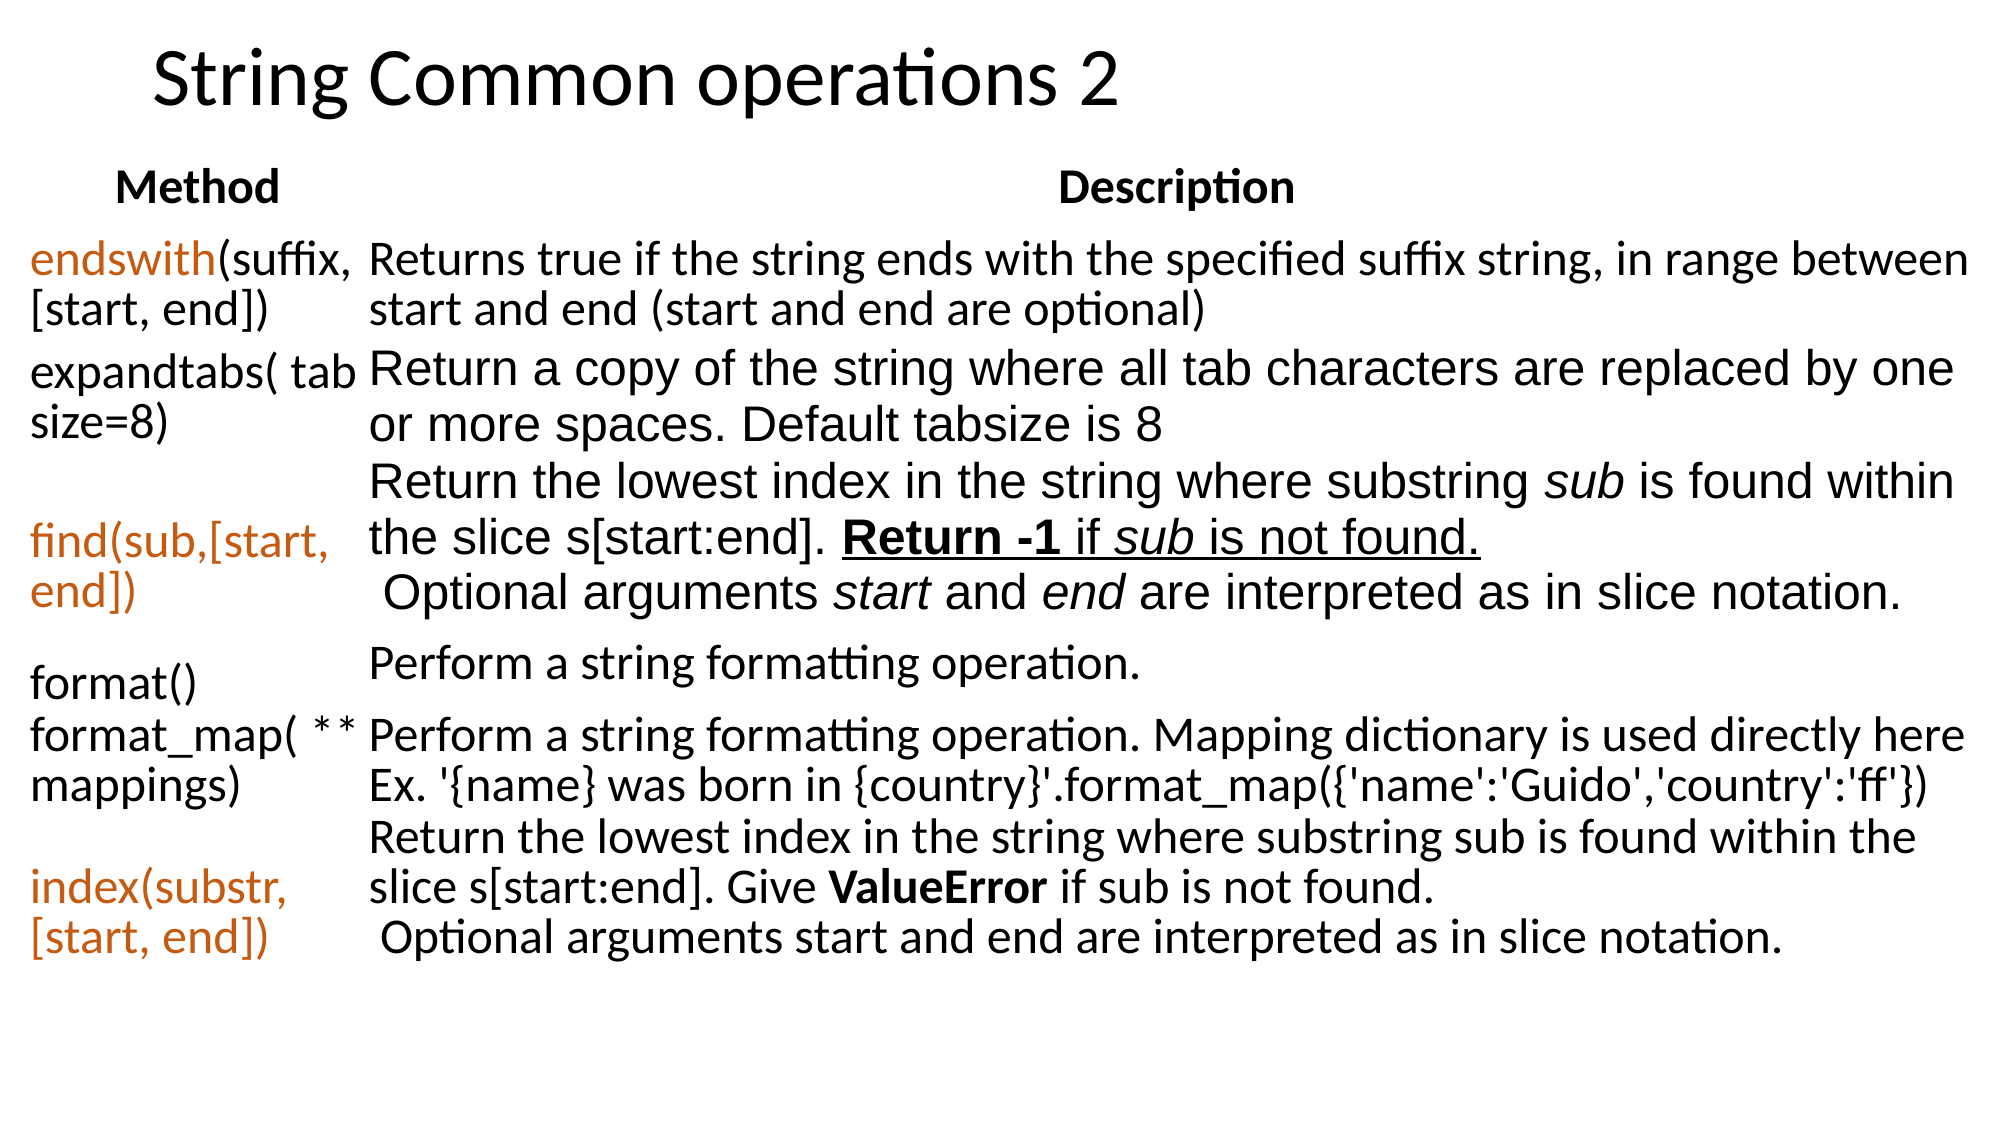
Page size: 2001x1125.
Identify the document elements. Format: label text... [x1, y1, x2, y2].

title String Common operations 2 [137, 25, 1863, 132]
table_cell find(sub,[start, end]) [28, 452, 367, 620]
table_cell format_map( **mappings) [28, 712, 367, 814]
table_cell expandtabs( tabsize=8) [28, 338, 367, 452]
table_cell Return the lowest index in the string where substring sub is found within the slice s[start:end]. Give ValueError if sub is not found. Optional arguments start and end are interpreted as in slice notation. [367, 814, 1987, 966]
table_cell endswith(suffix,[start, end]) [28, 237, 367, 338]
table_cell format() [28, 620, 367, 712]
table_cell Return the lowest index in the string where substring sub is found within the slice s[start:end]. Return -1 if sub is not found. Optional arguments start and end are interpreted as in slice notation. [367, 452, 1987, 620]
table_header Description [367, 145, 1987, 237]
table_cell Perform a string formatting operation. Mapping dictionary is used directly here Ex. '{name} was born in {country}'.format_map({'name':'Guido','country':'ff'}) [367, 712, 1987, 814]
table_cell Return a copy of the string where all tab characters are replaced by one or more spaces. Default tabsize is 8 [367, 338, 1987, 452]
table_cell Returns true if the string ends with the specified suffix string, in range between start and end (start and end are optional) [367, 237, 1987, 338]
table_cell index(substr, [start, end]) [28, 814, 367, 966]
table_cell Perform a string formatting operation. [367, 620, 1987, 712]
table_header Method [28, 145, 367, 237]
